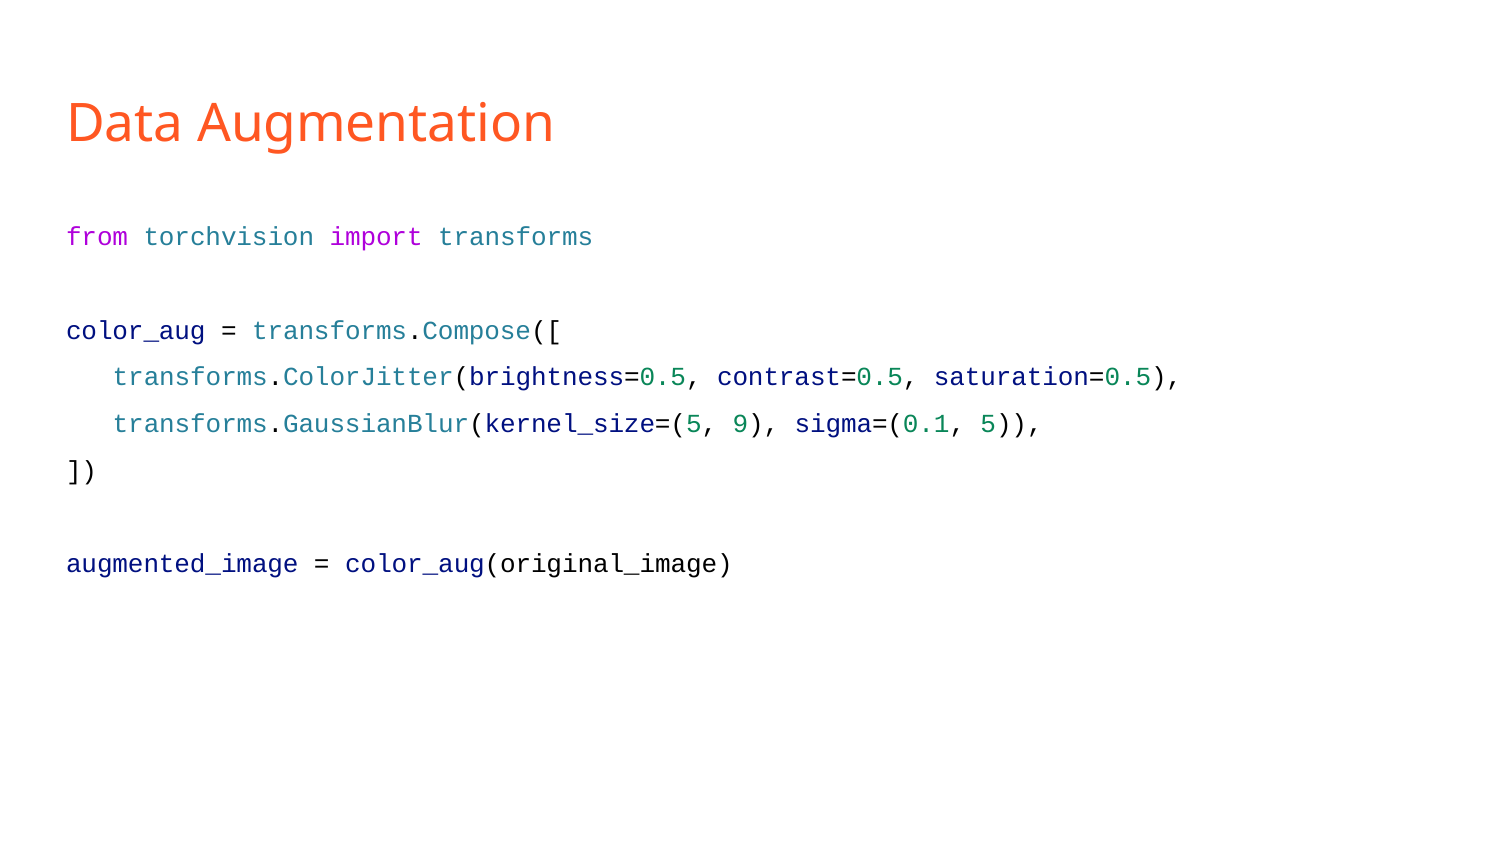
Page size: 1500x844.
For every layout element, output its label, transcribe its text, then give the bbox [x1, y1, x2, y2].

list from torchvision import transforms color_aug = transforms.Compose([ transforms.ColorJitter(brightness=0.5, contrast=0.5, saturation=0.5), transforms.GaussianBlur(kernel_size=(5, 9), sigma=(0.1, 5)), ]) augmented_image = color_aug(original_image) [51, 189, 1449, 750]
title Data Augmentation [51, 72, 1449, 167]
